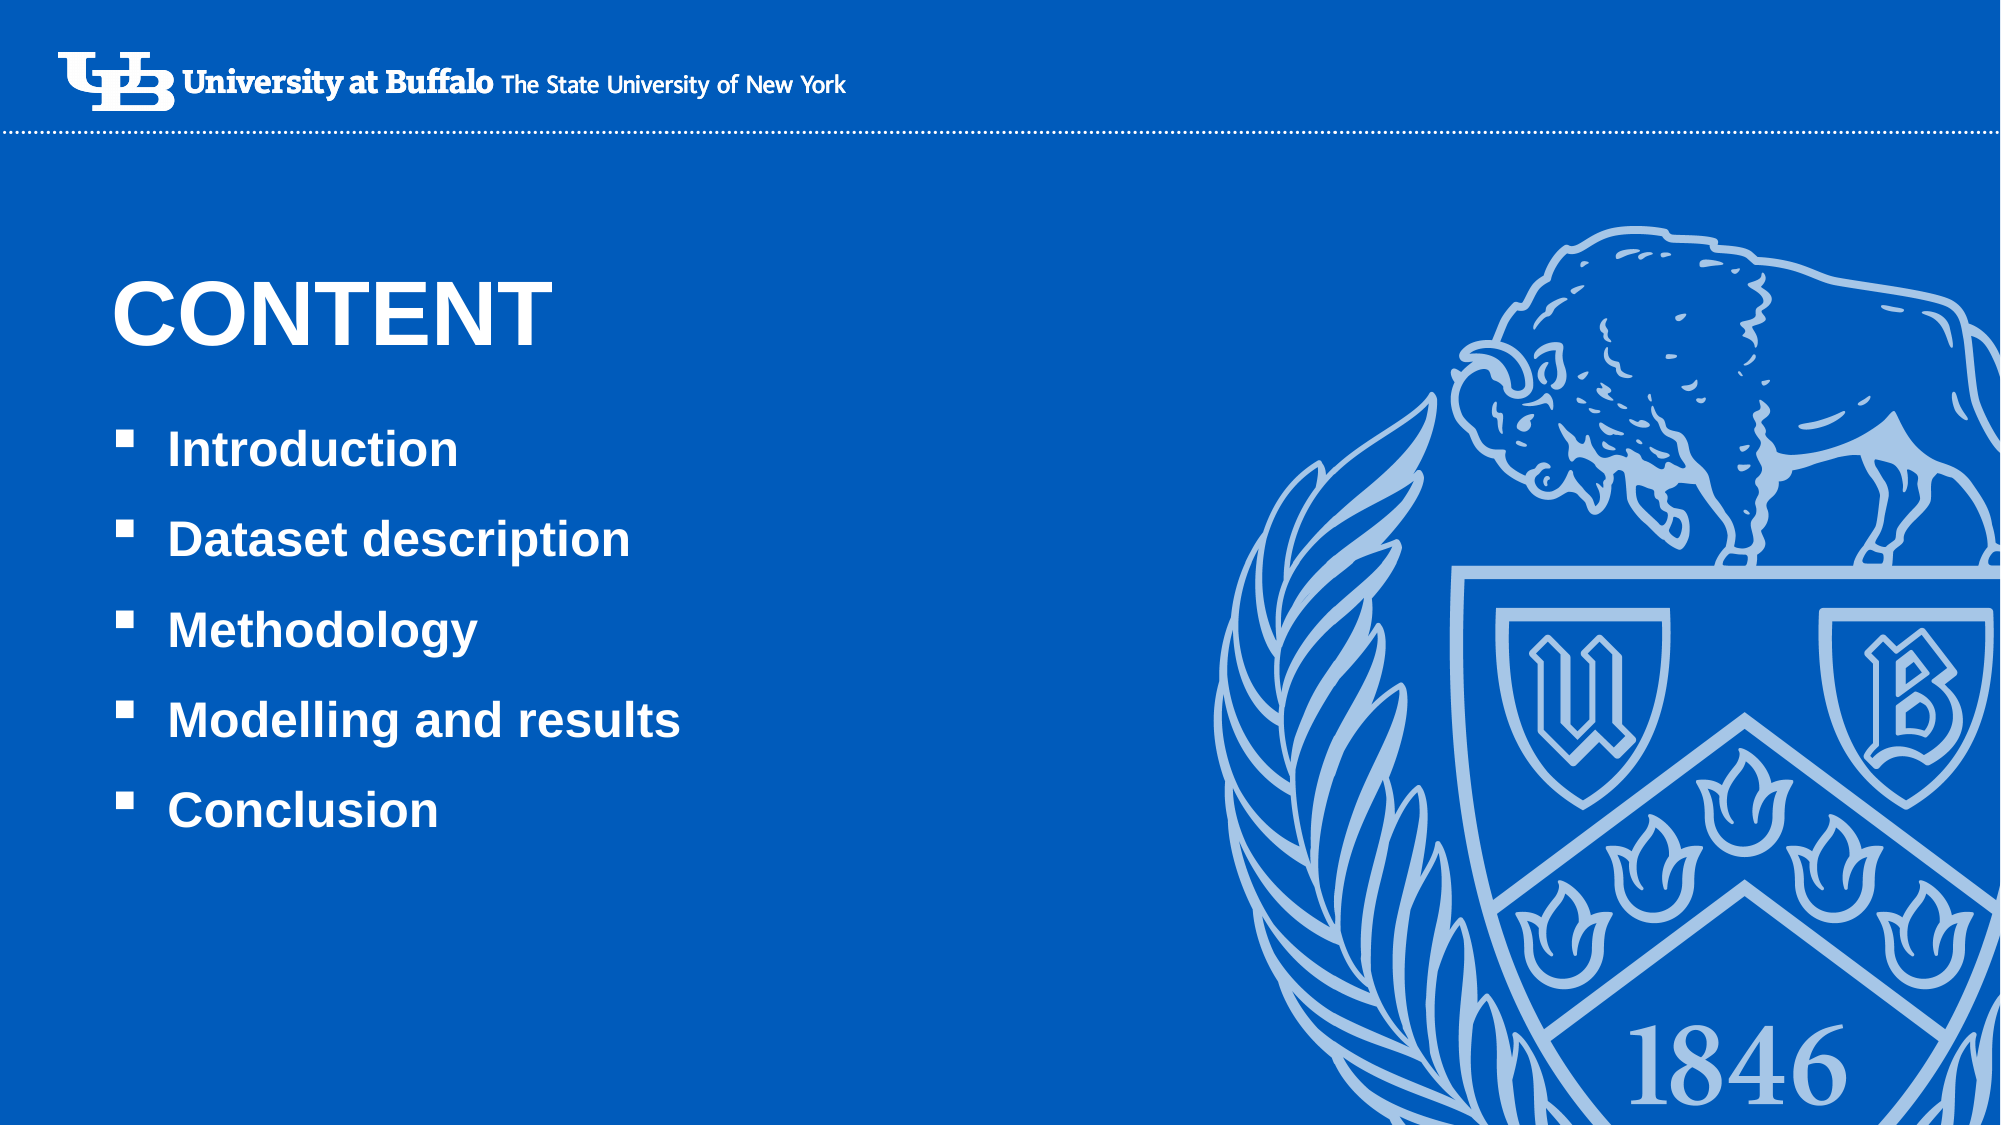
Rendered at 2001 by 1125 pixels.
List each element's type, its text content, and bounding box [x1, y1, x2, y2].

title Content [111, 192, 891, 372]
subtitle Introduction Dataset description Methodology Modelling and results Conclusion [111, 390, 1201, 754]
picture [0, 0, 2001, 1125]
